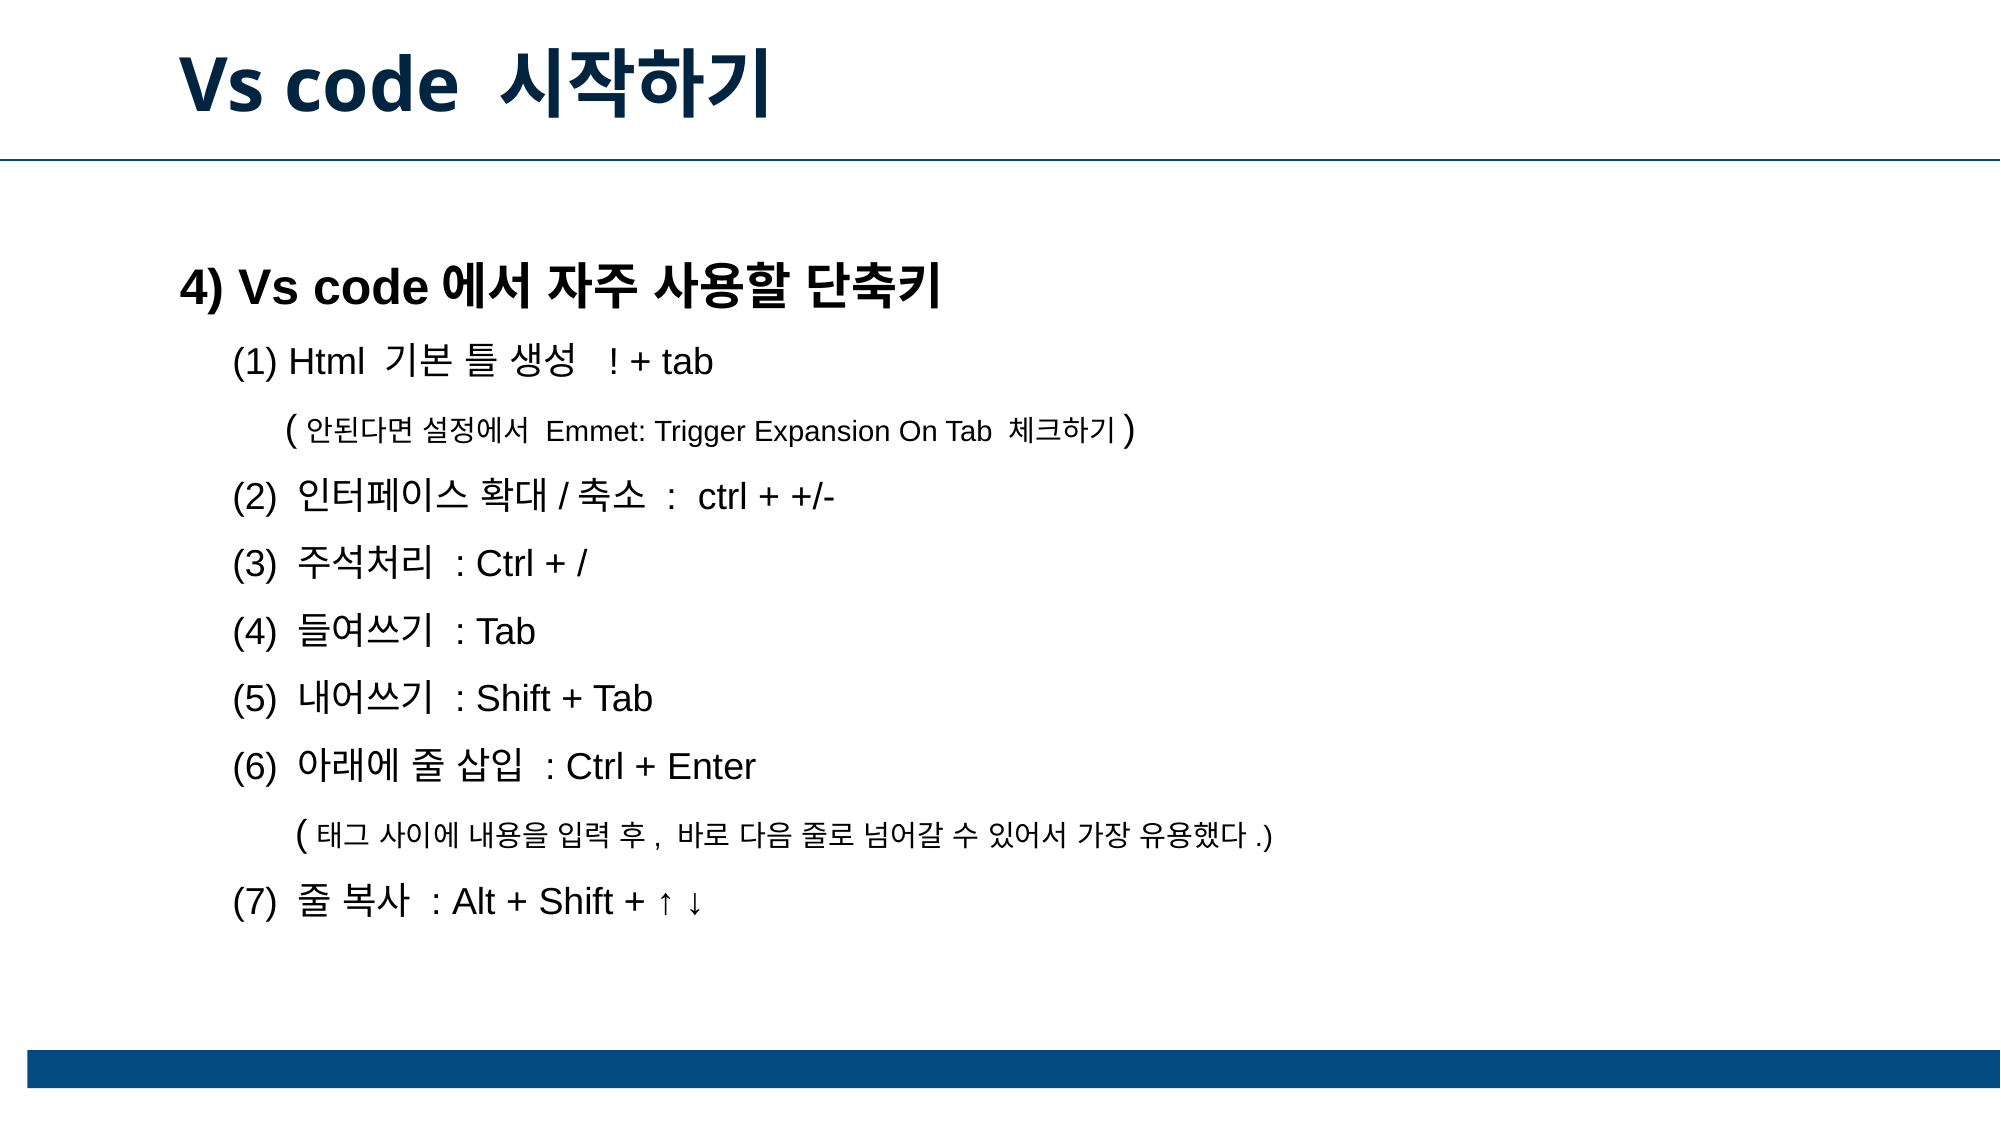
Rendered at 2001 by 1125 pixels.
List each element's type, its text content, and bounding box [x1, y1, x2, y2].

text_box [26, 1049, 2000, 1089]
text_box Vs code 시작하기 [164, 28, 1906, 134]
text_box 4) Vs code에서 자주 사용할 단축키 (1) Html 기본 틀 생성 ! + tab (안된다면 설정에서 Emmet: Trigger Expansion On Tab 체크하기) (2) 인터페이스 확대/축소 : ctrl + +/- (3) 주석처리 : Ctrl + / (4) 들여쓰기 : Tab (5) 내어쓰기 : Shift + Tab (6) 아래에 줄 삽입 : Ctrl + Enter (태그 사이에 내용을 입력 후, 바로 다음 줄로 넘어갈 수 있어서 가장 유용했다.) (7) 줄 복사 : Alt + Shift + ↑ ↓ [165, 204, 1790, 981]
